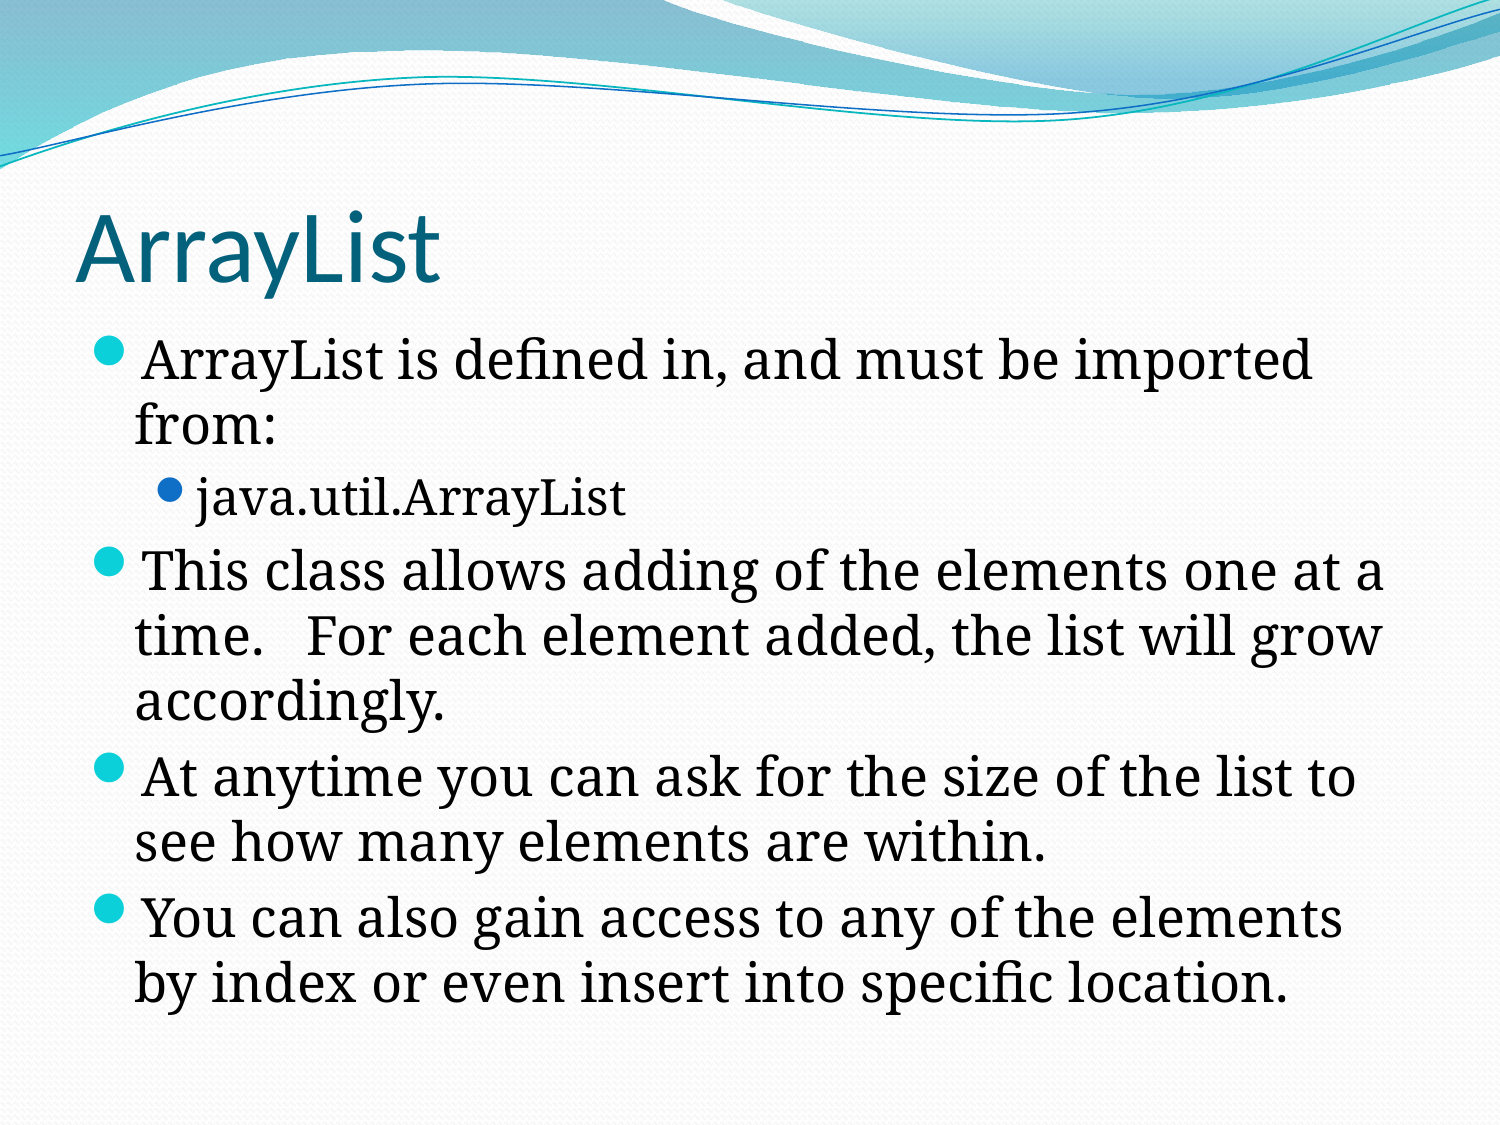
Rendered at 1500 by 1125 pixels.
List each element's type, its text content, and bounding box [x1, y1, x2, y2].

title ArrayList [75, 115, 1425, 303]
list ArrayList is defined in, and must be imported from: java.util.ArrayList This class allows adding of the elements one at a time. For each element added, the list will grow accordingly. At anytime you can ask for the size of the list to see how many elements are within. You can also gain access to any of the elements by index or even insert into specific location. [75, 317, 1425, 1038]
